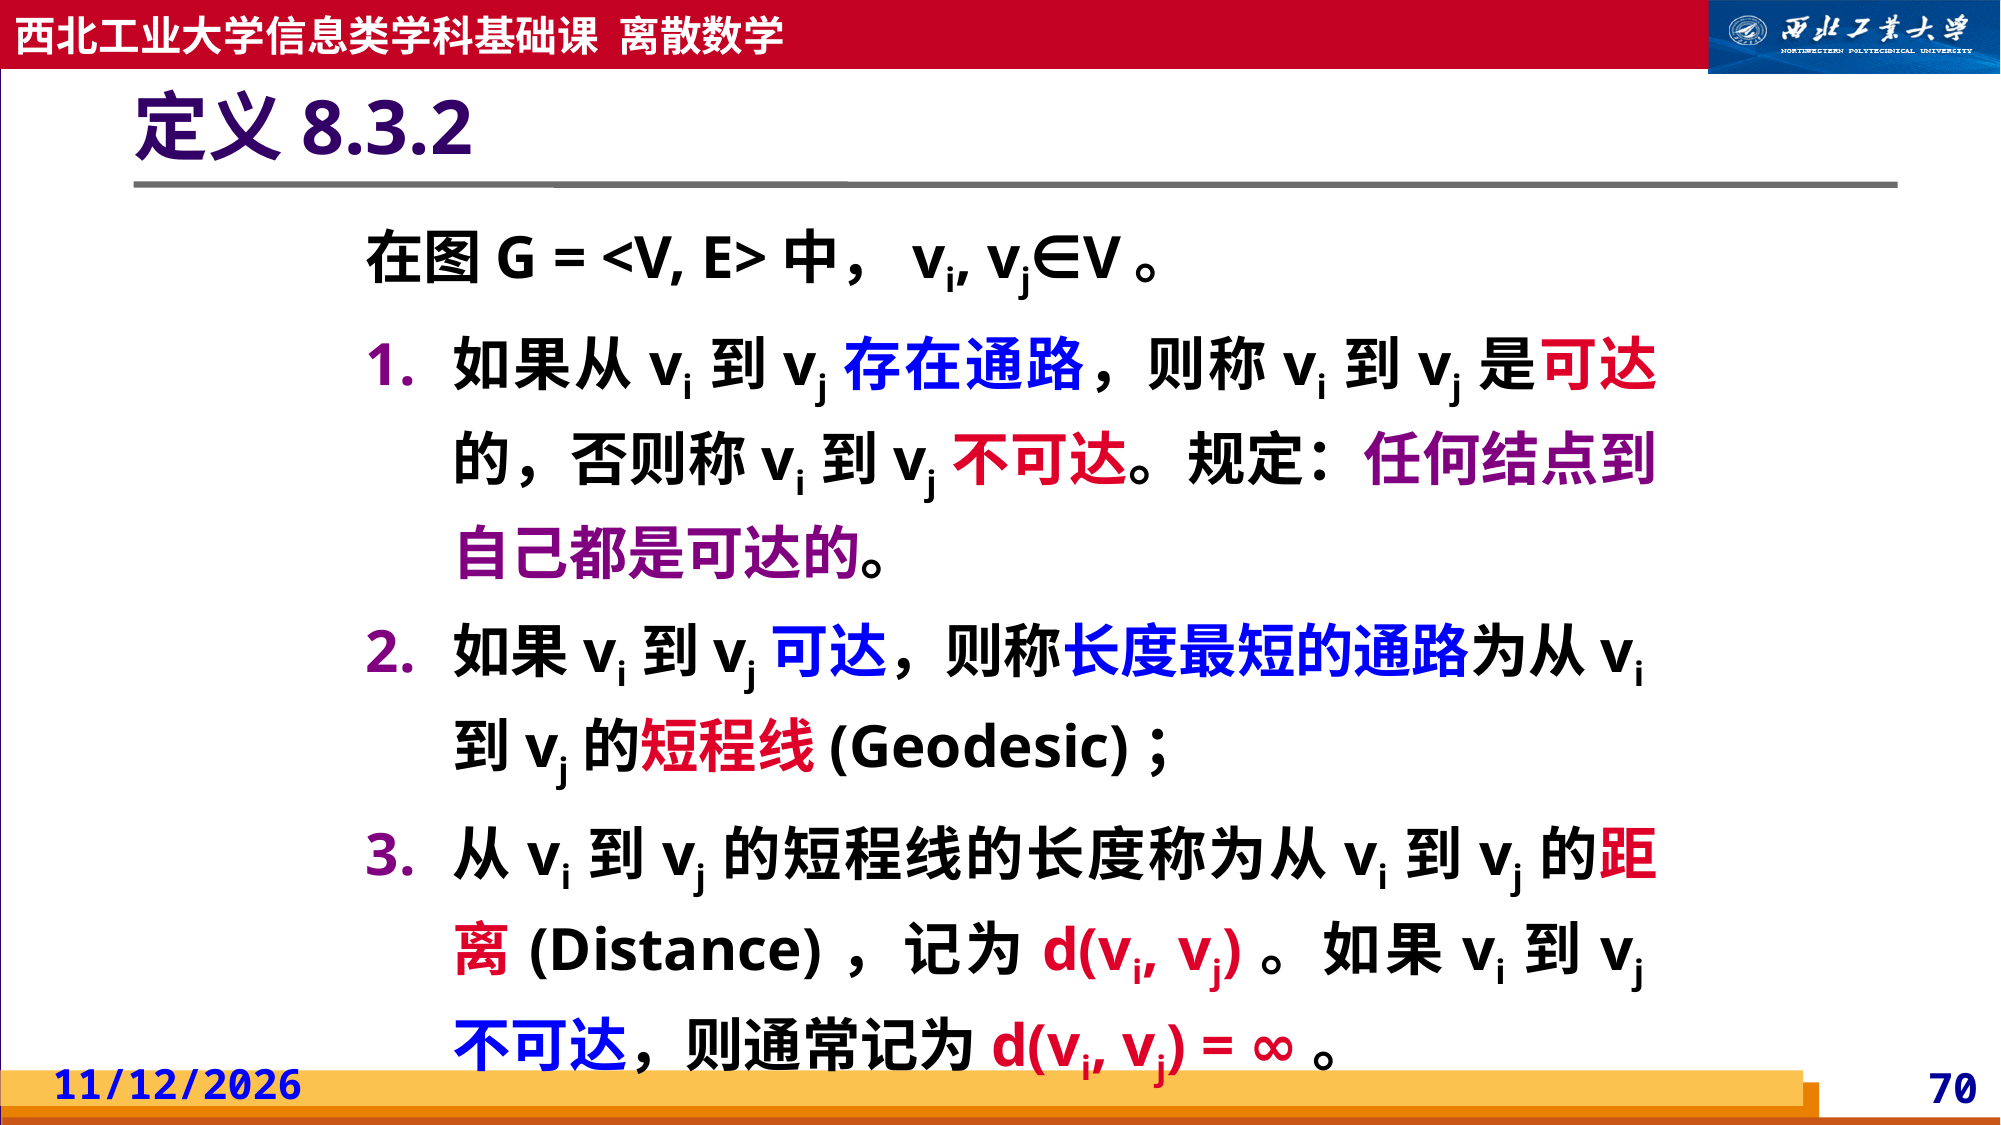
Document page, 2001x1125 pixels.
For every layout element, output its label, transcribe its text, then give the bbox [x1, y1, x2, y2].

title 定义8.3.2 [133, 54, 1898, 207]
picture [1709, 0, 2001, 74]
list 在图G = <V, E>中，vi, vj∈V。 如果从vi到vj存在通路，则称vi到vj是可达的，否则称vi到vj不可达。规定：任何结点到自己都是可达的。 如果vi到vj可达，则称长度最短的通路为从vi到vj的短程线(Geodesic)； 从vi到vj的短程线的长度称为从vi到vj的距离(Distance)，记为d(vi, vj)。如果vi到vj不可达，则通常记为d(vi, vj) = ∞。 [350, 196, 1674, 1011]
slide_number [46, 1057, 378, 1109]
